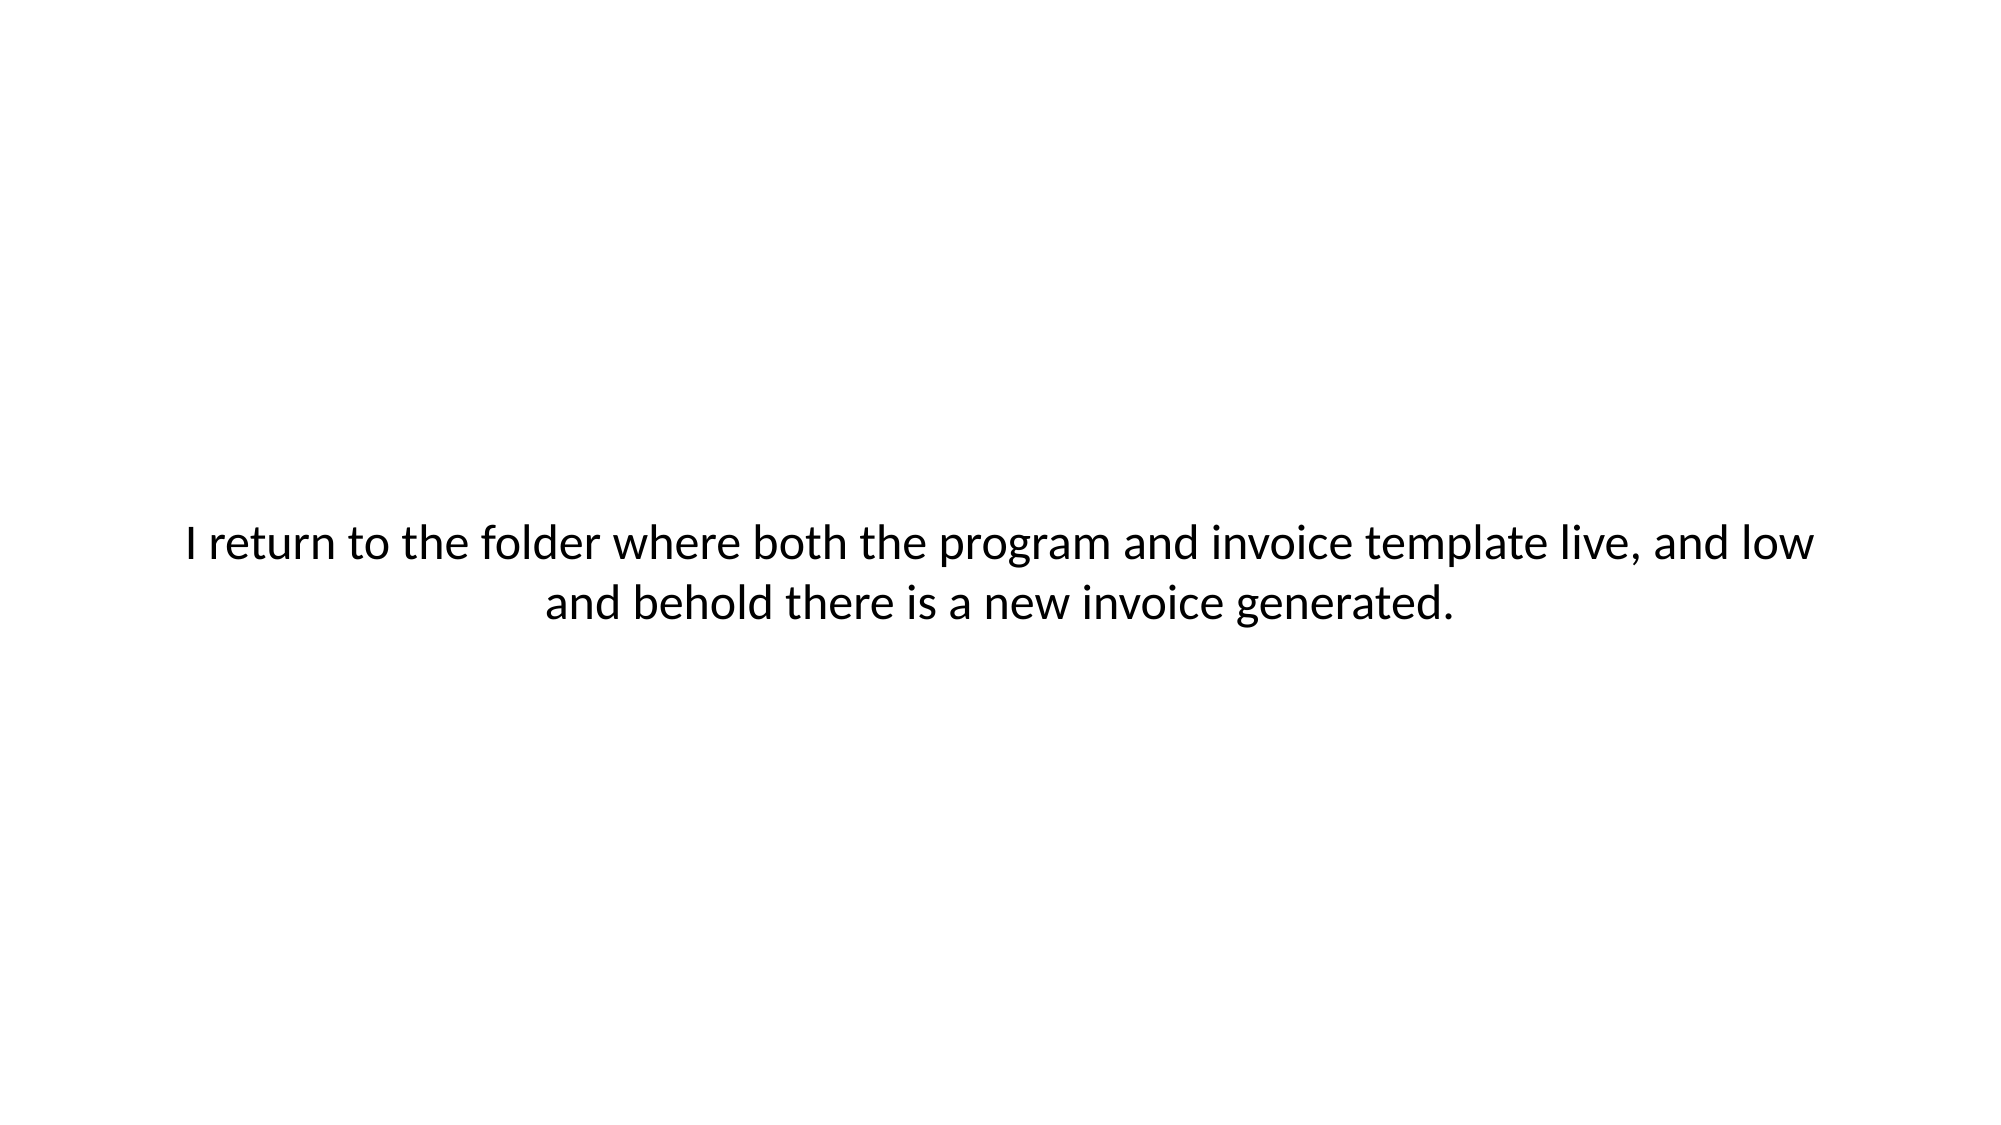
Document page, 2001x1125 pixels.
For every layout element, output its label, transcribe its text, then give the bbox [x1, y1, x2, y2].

text_box I return to the folder where both the program and invoice template live, and low and behold there is a new invoice generated. [128, 501, 1871, 637]
